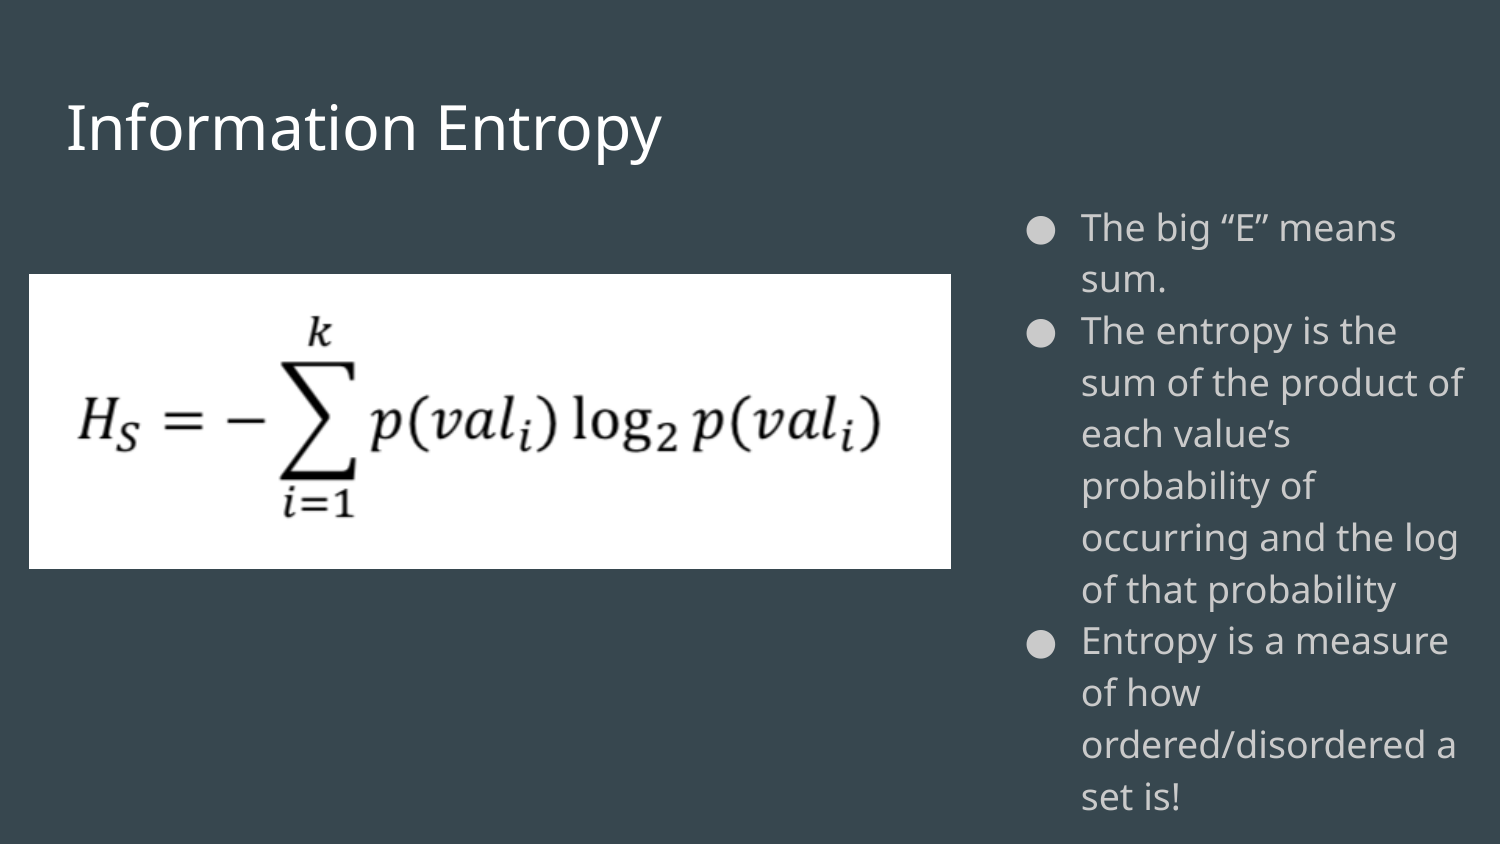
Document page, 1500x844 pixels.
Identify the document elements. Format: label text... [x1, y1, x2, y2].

list The big “E” means sum. The entropy is the sum of the product of each value’s probability of occurring and the log of that probability Entropy is a measure of how ordered/disordered a set is! [990, 181, 1486, 792]
picture [28, 274, 952, 569]
title Information Entropy [51, 72, 1449, 167]
